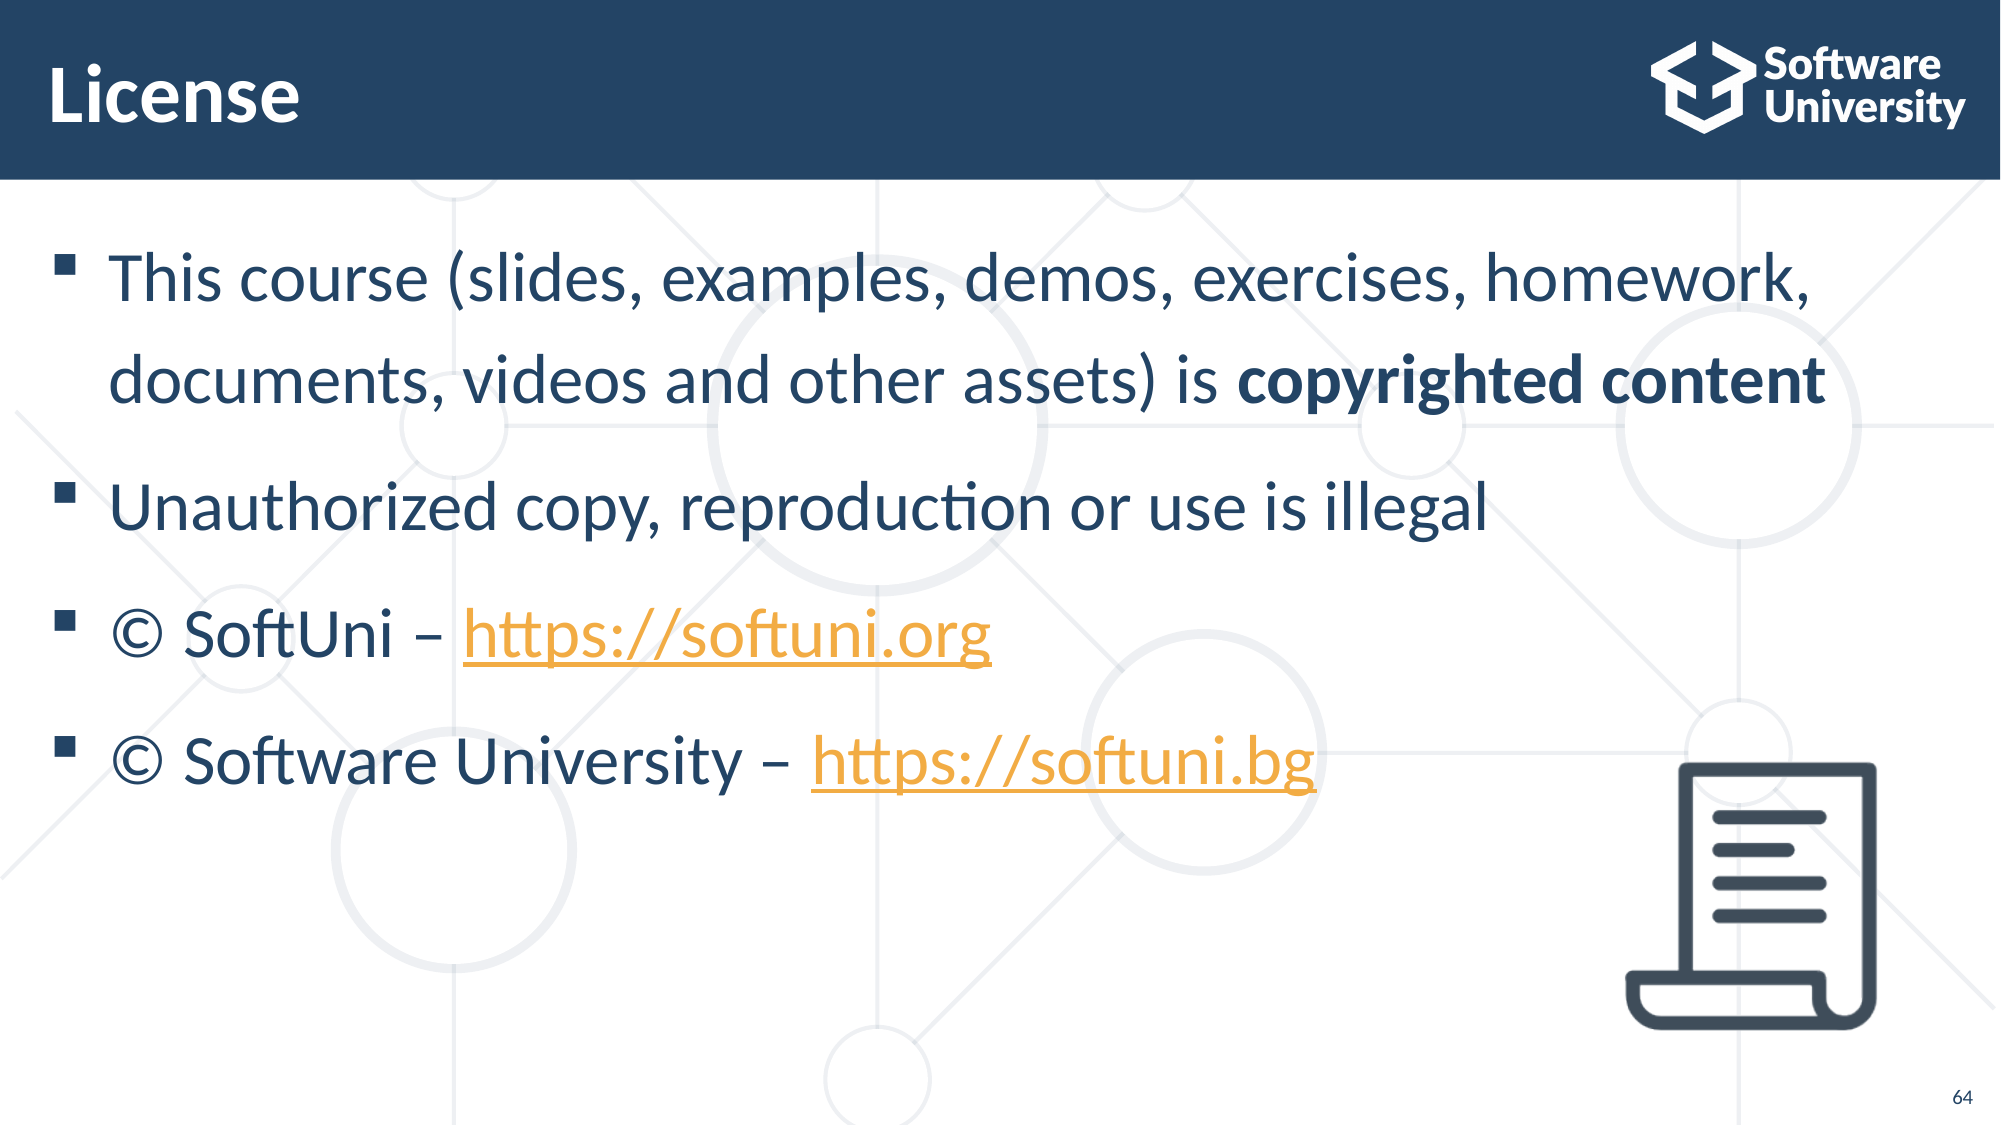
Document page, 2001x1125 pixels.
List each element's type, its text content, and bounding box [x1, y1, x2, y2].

title License [31, 16, 1625, 162]
picture [1598, 728, 1916, 1065]
picture [1651, 41, 1966, 134]
slide_number 64 [1927, 1067, 1989, 1117]
list This course (slides, examples, demos, exercises, homework, documents, videos and other assets) is copyrighted content Unauthorized copy, reproduction or use is illegal © SoftUni – https://softuni.org © Software University – https://softuni.bg [31, 208, 1970, 1104]
